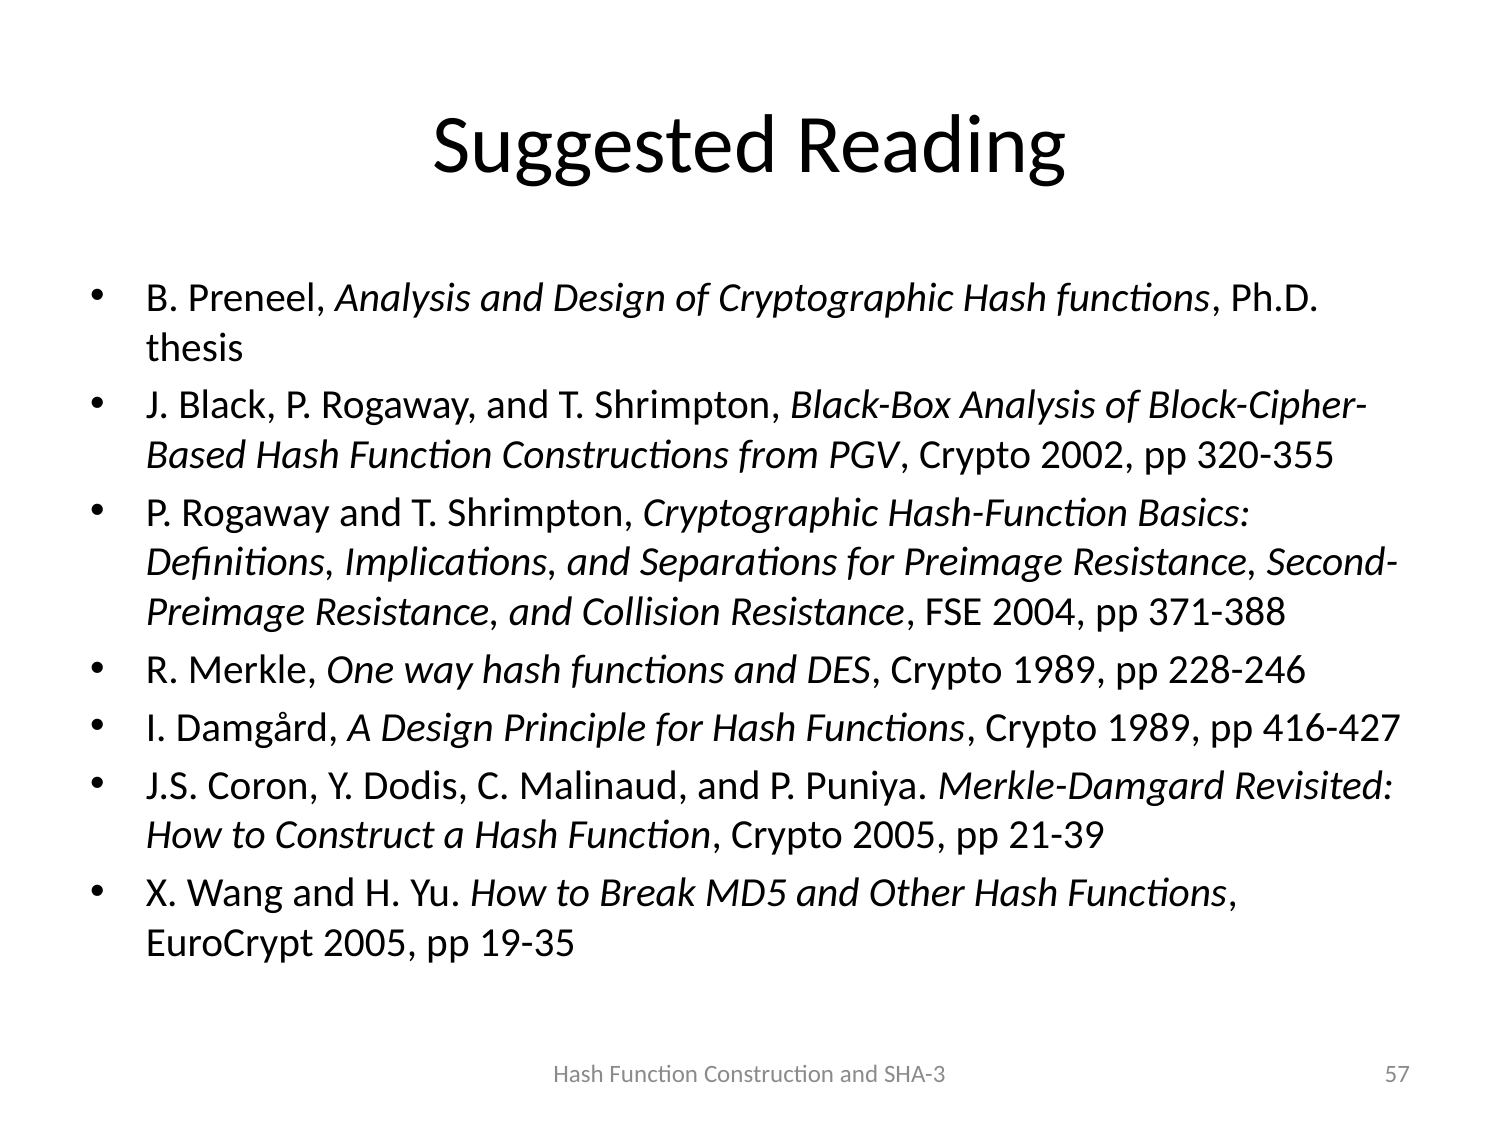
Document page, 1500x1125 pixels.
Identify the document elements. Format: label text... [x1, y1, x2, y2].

title Suggested Reading [75, 45, 1425, 233]
slide_number 57 [1074, 1042, 1425, 1103]
footer Hash Function Construction and SHA-3 [512, 1042, 988, 1103]
list B. Preneel, Analysis and Design of Cryptographic Hash functions, Ph.D. thesis J. Black, P. Rogaway, and T. Shrimpton, Black-Box Analysis of Block-Cipher-Based Hash Function Constructions from PGV, Crypto 2002, pp 320-355 P. Rogaway and T. Shrimpton, Cryptographic Hash-Function Basics: Definitions, Implications, and Separations for Preimage Resistance, Second-Preimage Resistance, and Collision Resistance, FSE 2004, pp 371-388 R. Merkle, One way hash functions and DES, Crypto 1989, pp 228-246 I. Damgård, A Design Principle for Hash Functions, Crypto 1989, pp 416-427 J.S. Coron, Y. Dodis, C. Malinaud, and P. Puniya. Merkle-Damgard Revisited: How to Construct a Hash Function, Crypto 2005, pp 21-39 X. Wang and H. Yu. How to Break MD5 and Other Hash Functions, EuroCrypt 2005, pp 19-35 [75, 262, 1425, 1005]
